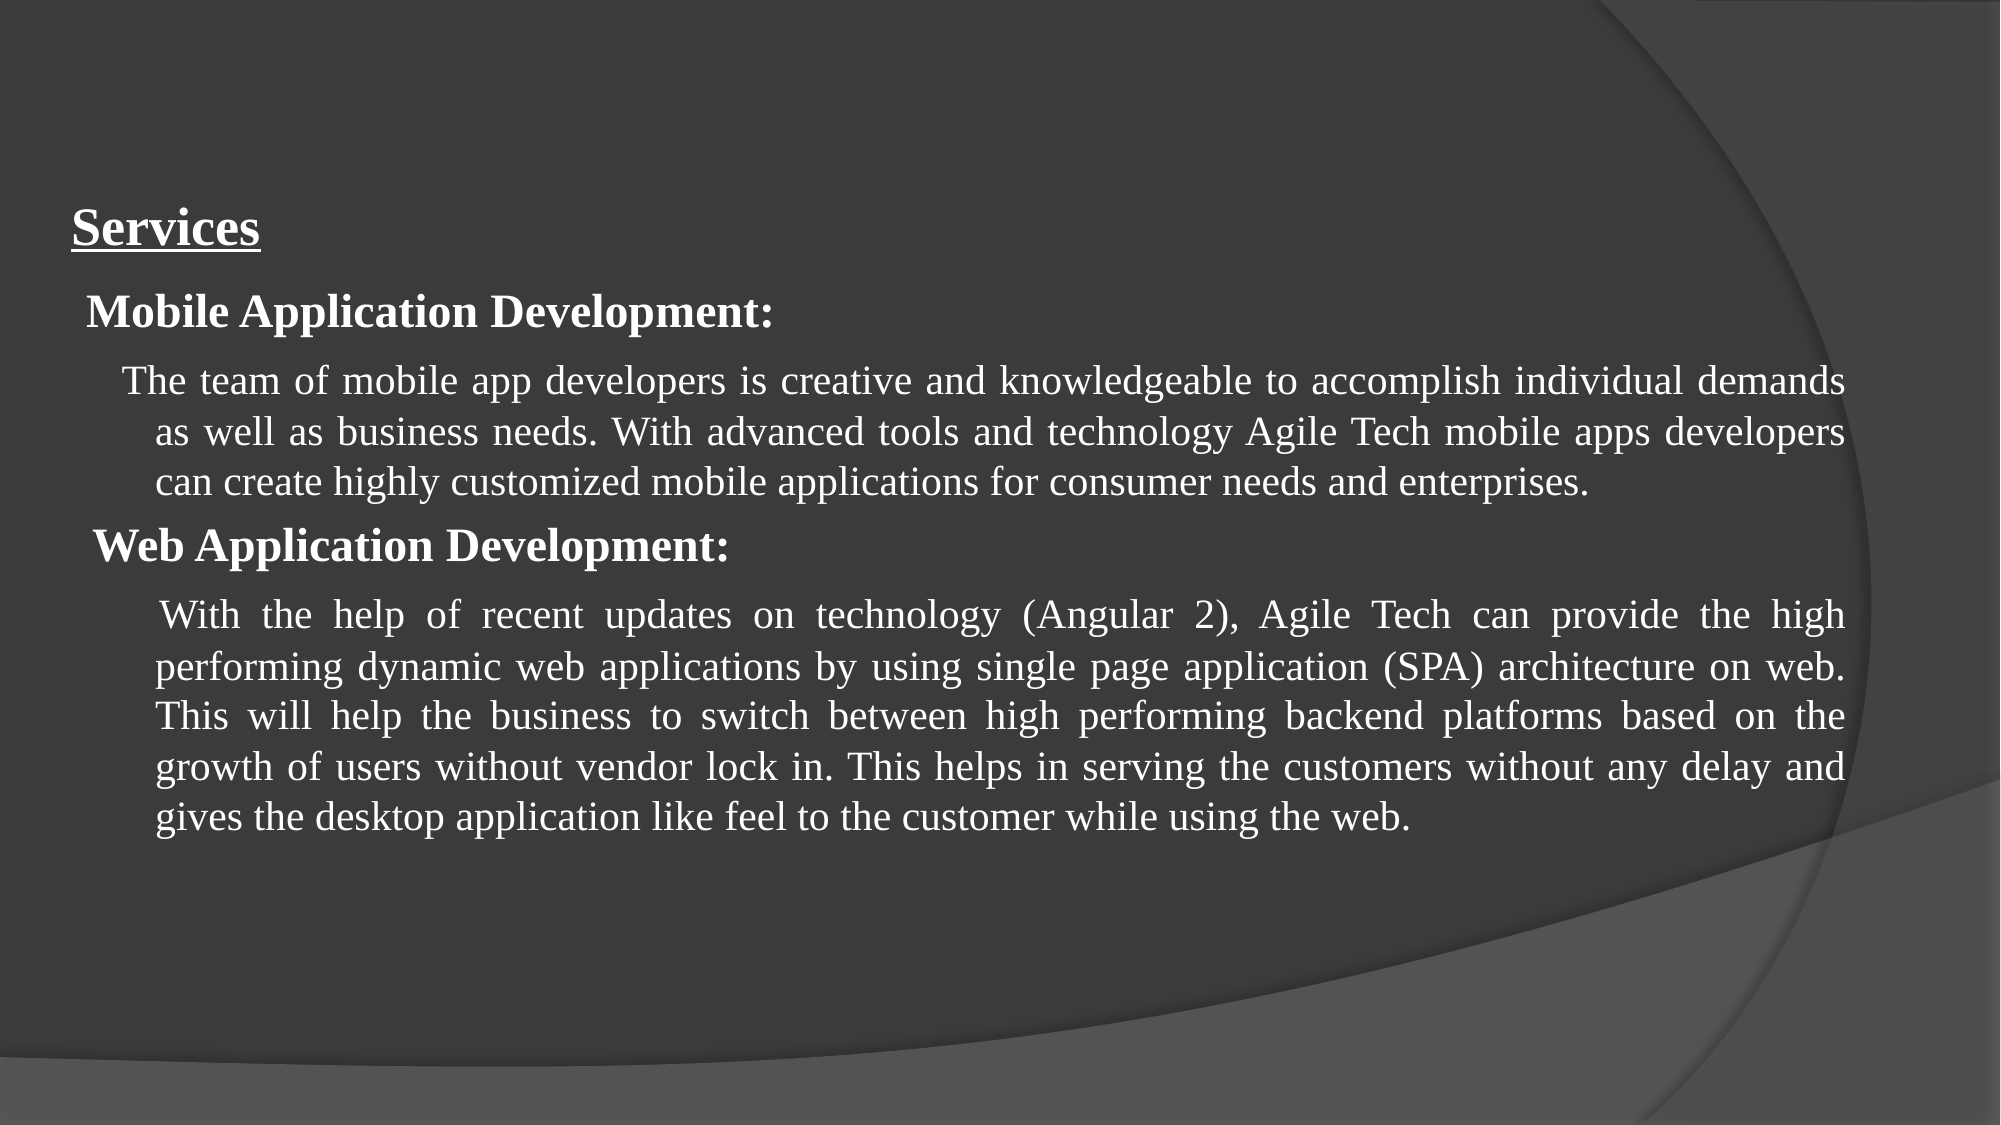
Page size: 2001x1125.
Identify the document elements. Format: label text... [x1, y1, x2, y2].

list Services [56, 151, 1863, 993]
list Mobile Application Development: The team of mobile app developers is creative and knowledgeable to accomplish individual demands as well as business needs. With advanced tools and technology Agile Tech mobile apps developers can create highly customized mobile applications for consumer needs and enterprises. Web Application Development: With the help of recent updates on technology (Angular 2), Agile Tech can provide the high performing dynamic web applications by using single page application (SPA) architecture on web. This will help the business to switch between high performing backend platforms based on the growth of users without vendor lock in. This helps in serving the customers without any delay and gives the desktop application like feel to the customer while using the web. [71, 272, 1863, 1038]
